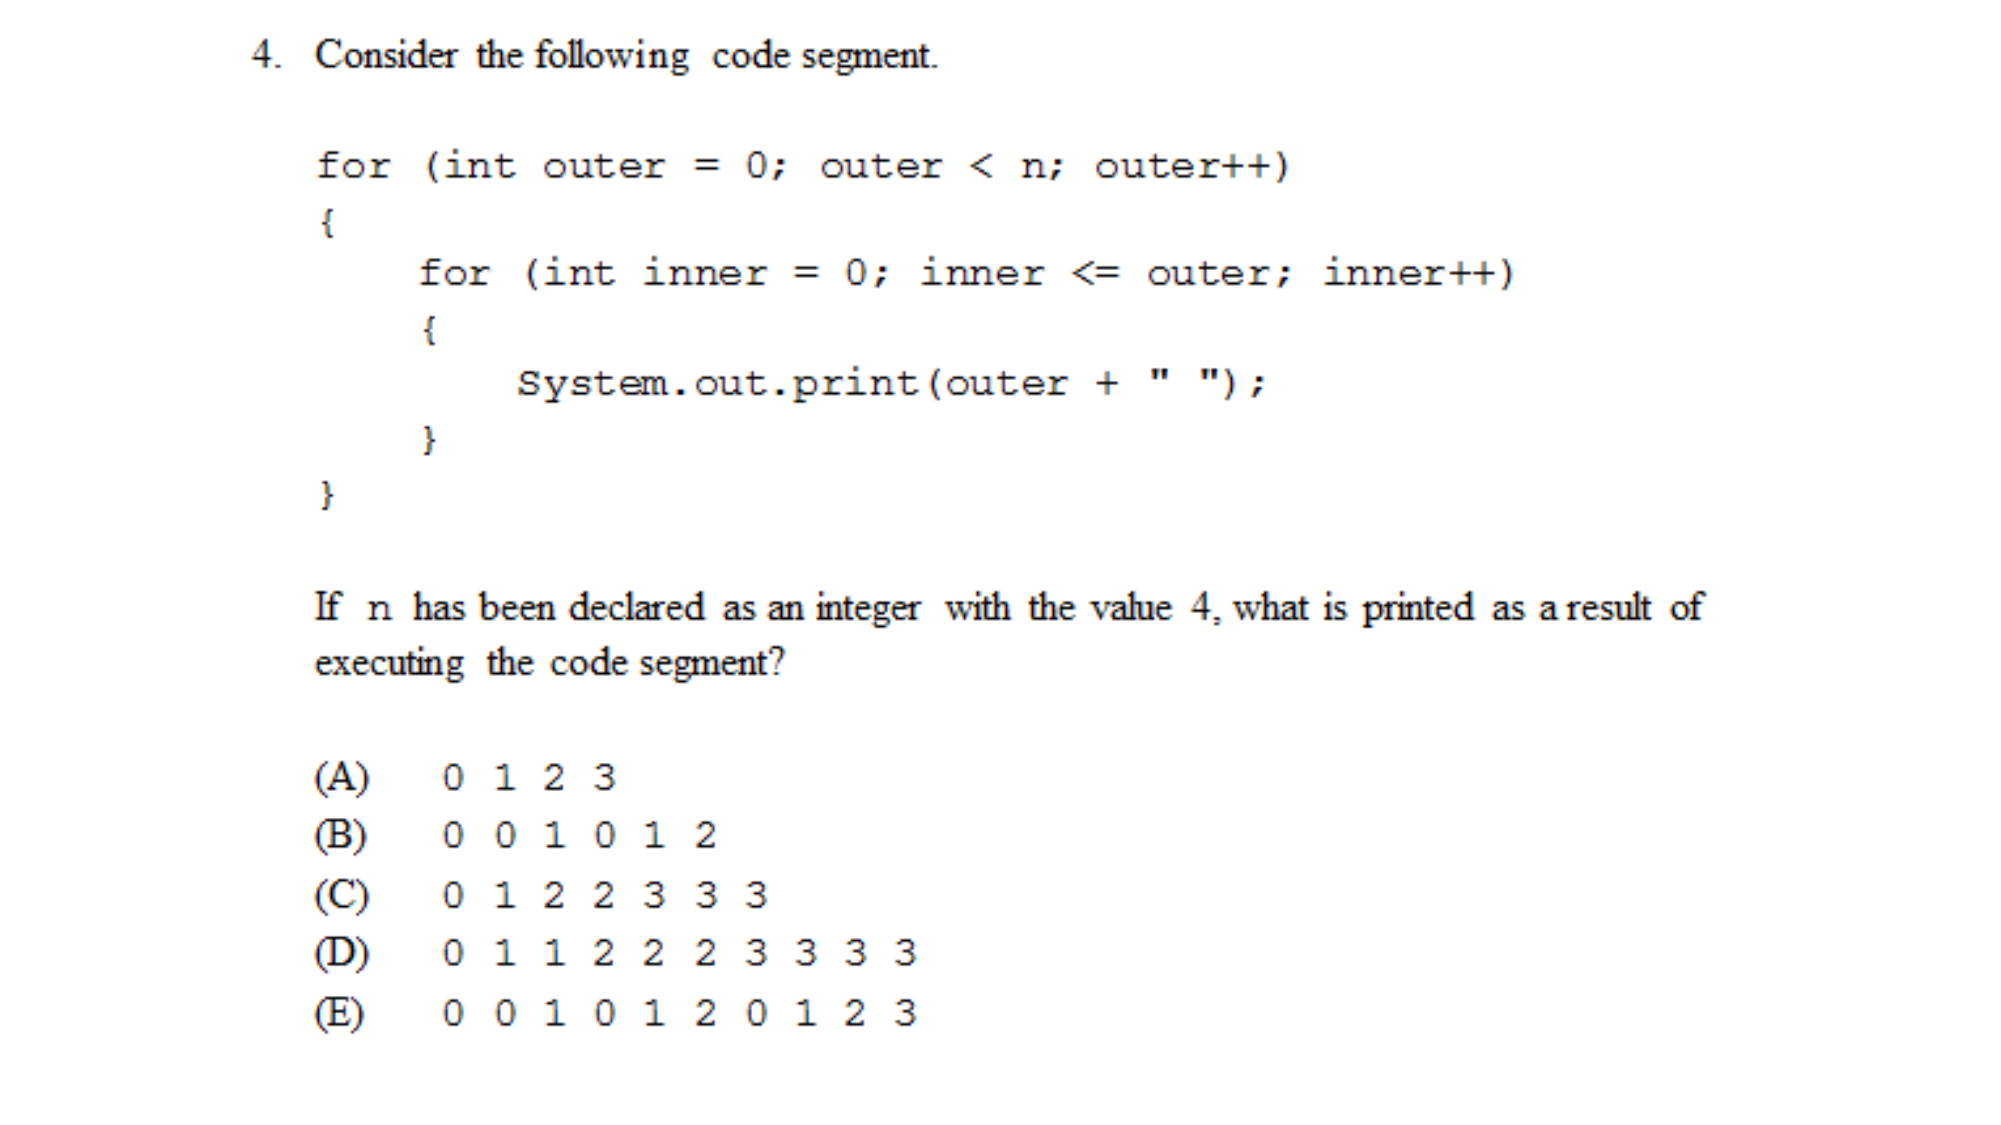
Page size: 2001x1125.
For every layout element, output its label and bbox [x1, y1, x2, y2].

picture [208, 3, 1797, 1118]
